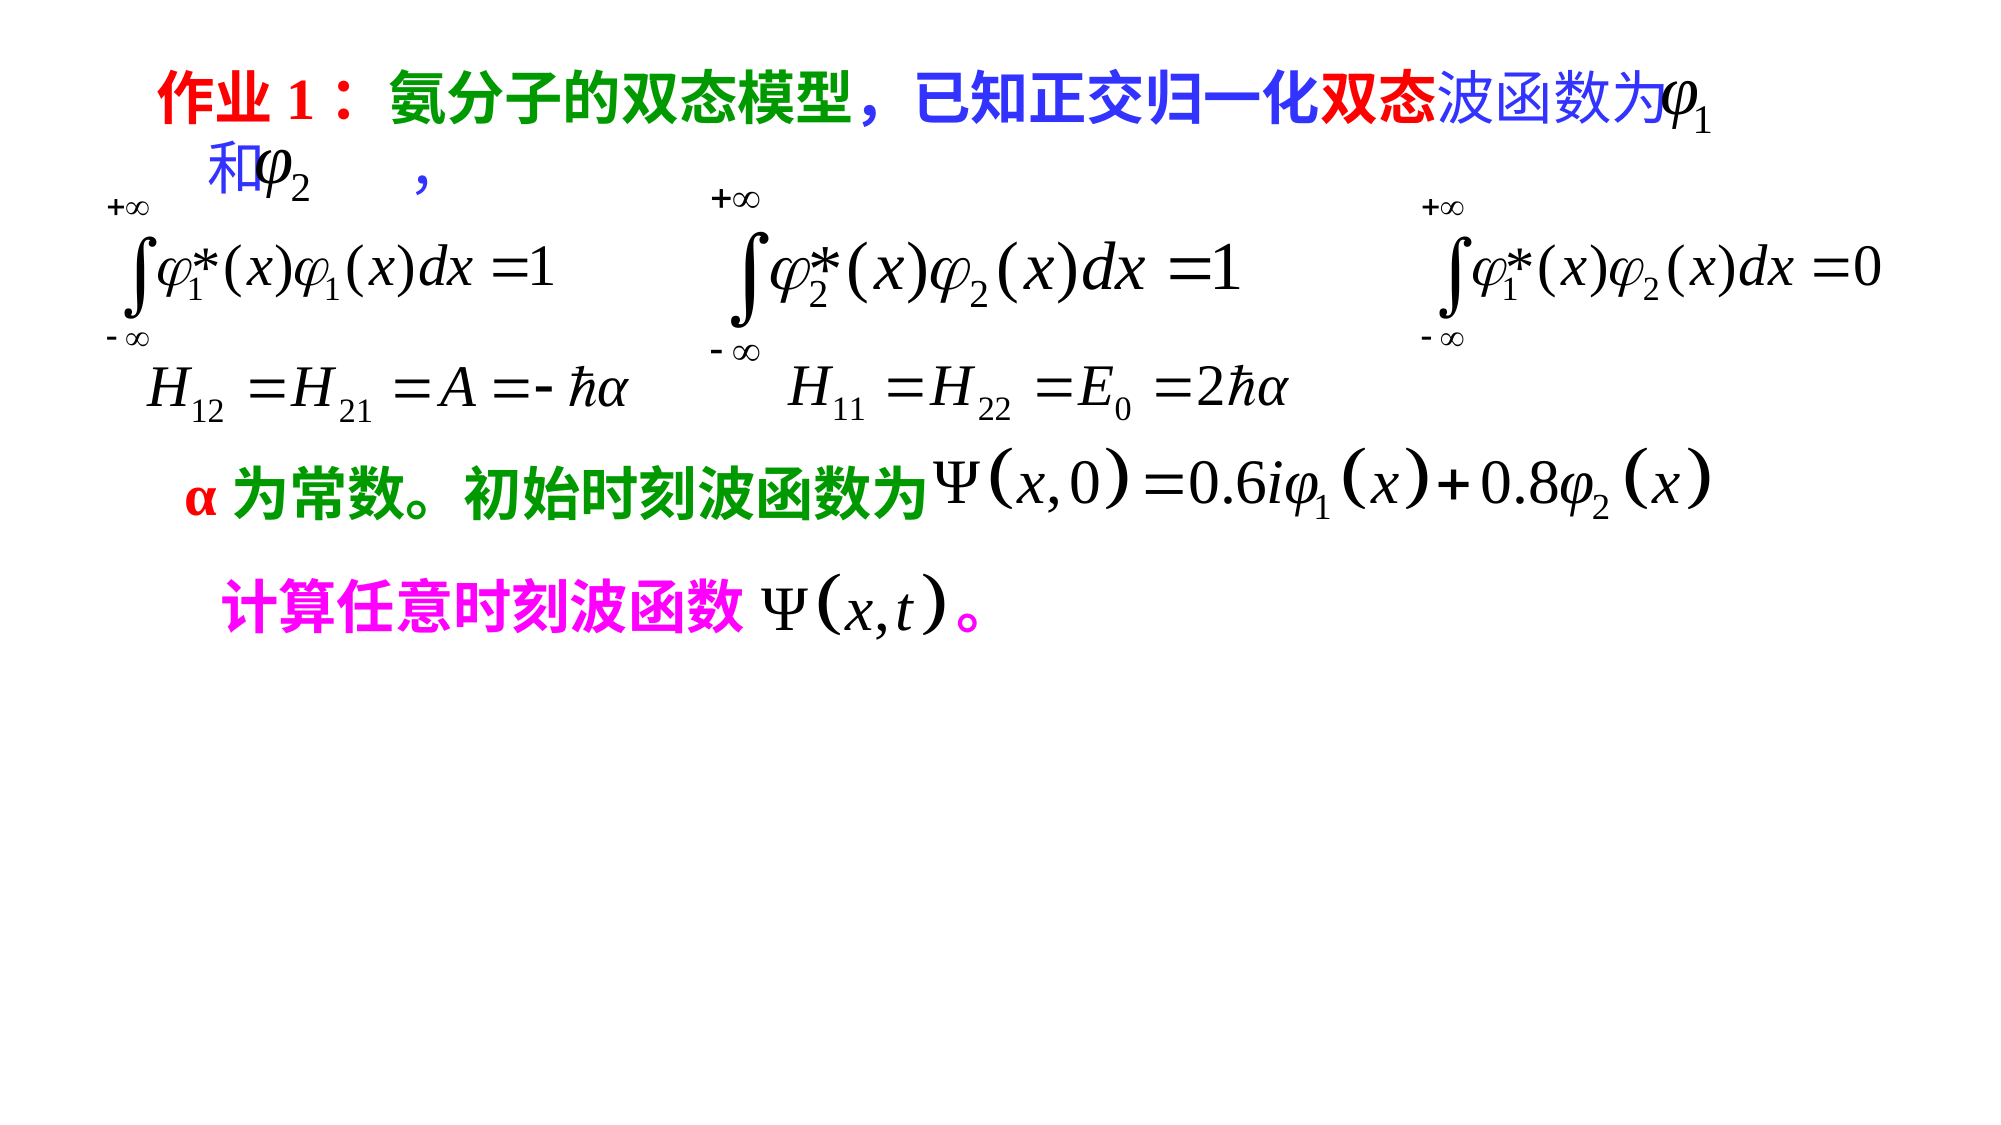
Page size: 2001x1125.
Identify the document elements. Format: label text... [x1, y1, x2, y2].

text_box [925, 434, 1715, 541]
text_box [1651, 44, 1722, 151]
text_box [777, 346, 1299, 435]
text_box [96, 182, 563, 359]
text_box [244, 112, 322, 182]
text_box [752, 561, 955, 667]
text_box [136, 347, 643, 437]
text_box 计算任意时刻波函数 。 [955, 562, 1177, 648]
text_box 作业1：氨分子的双态模型，已知正交归一化双态波函数为 和 ， [141, 53, 1767, 209]
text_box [1411, 182, 1891, 359]
text_box α为常数。初始时刻波函数为 [169, 449, 925, 535]
text_box 计算任意时刻波函数 。 [205, 562, 752, 648]
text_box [698, 169, 1249, 376]
